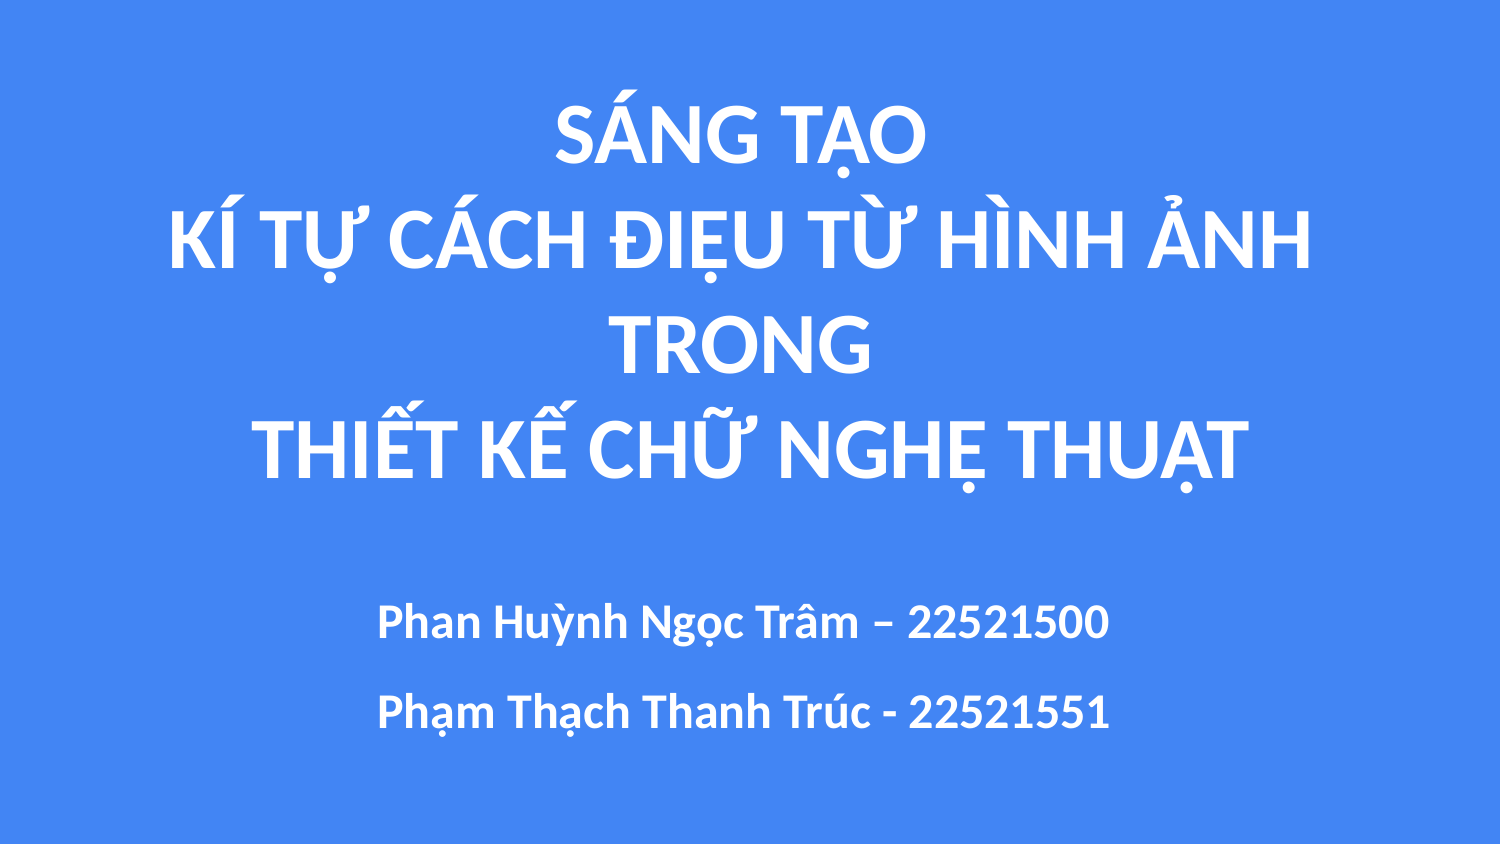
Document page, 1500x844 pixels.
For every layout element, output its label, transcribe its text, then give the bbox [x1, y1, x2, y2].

title Phan Huỳnh Ngọc Trâm – 22521500 Phạm Thạch Thanh Trúc - 22521551 [362, 551, 1138, 746]
title SÁNG TẠO KÍ TỰ CÁCH ĐIỆU TỪ HÌNH ẢNH TRONG THIẾT KẾ CHỮ NGHỆ THUẬT [76, 55, 1426, 518]
